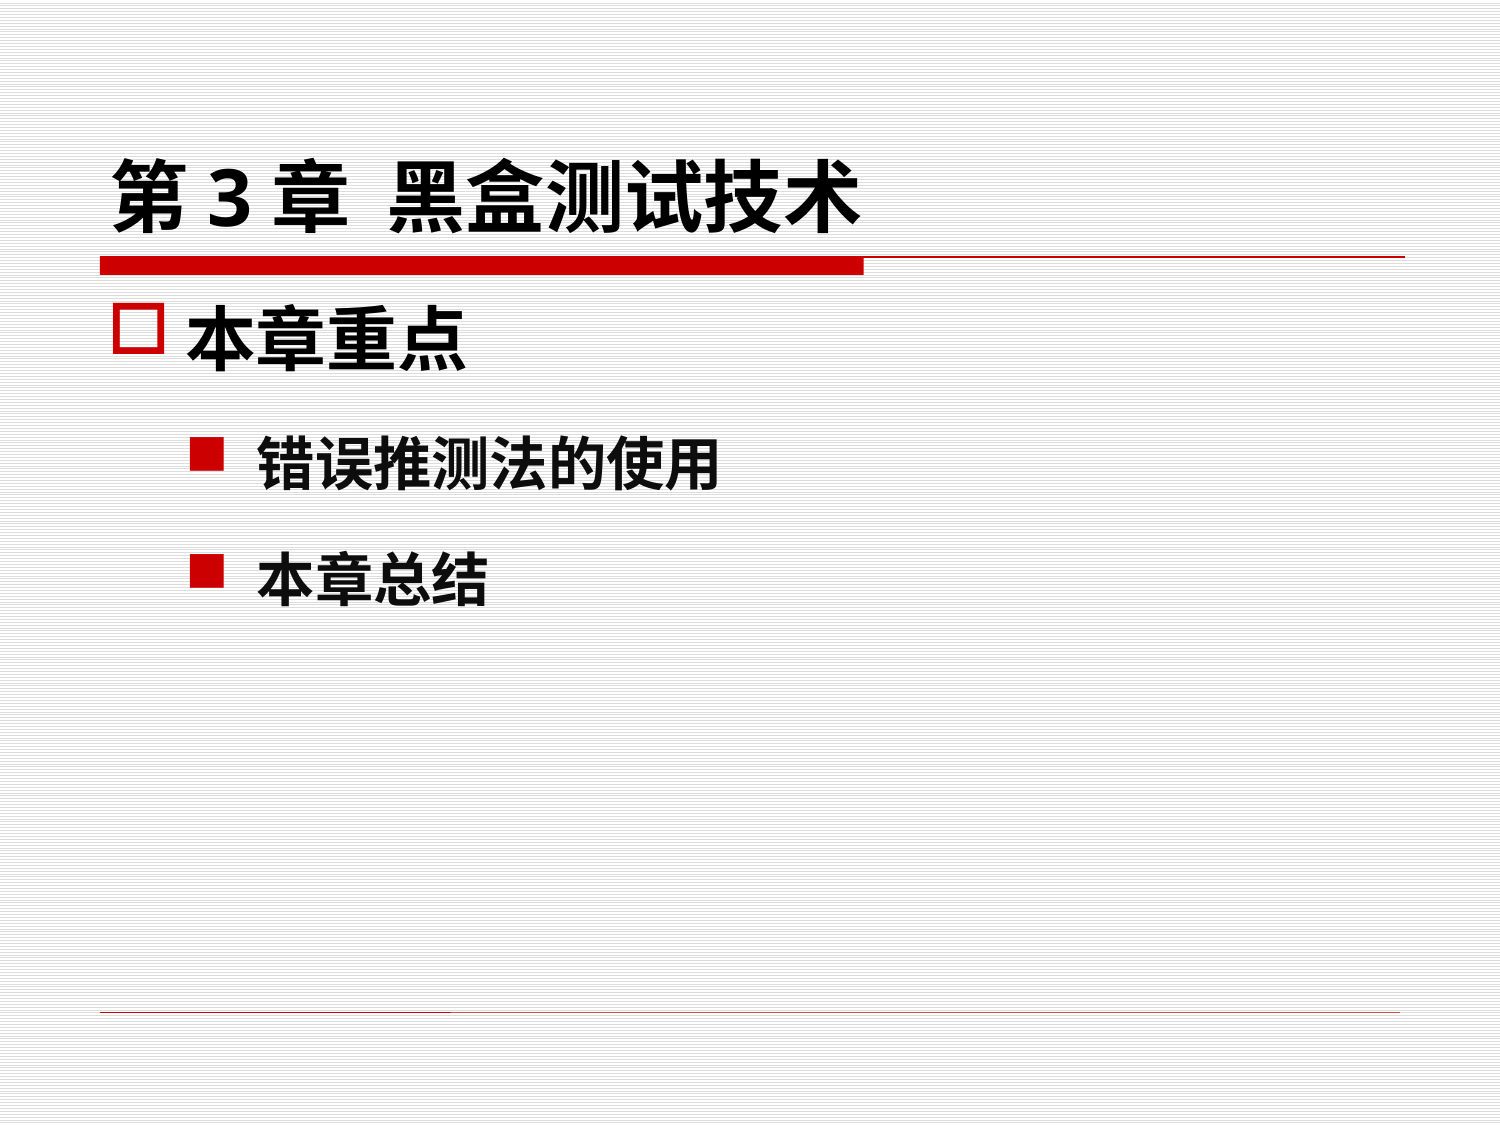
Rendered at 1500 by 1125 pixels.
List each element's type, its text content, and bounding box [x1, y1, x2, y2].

title 第3章 黑盒测试技术 [94, 50, 1407, 250]
list 本章重点 错误推测法的使用 本章总结 [92, 287, 1406, 988]
